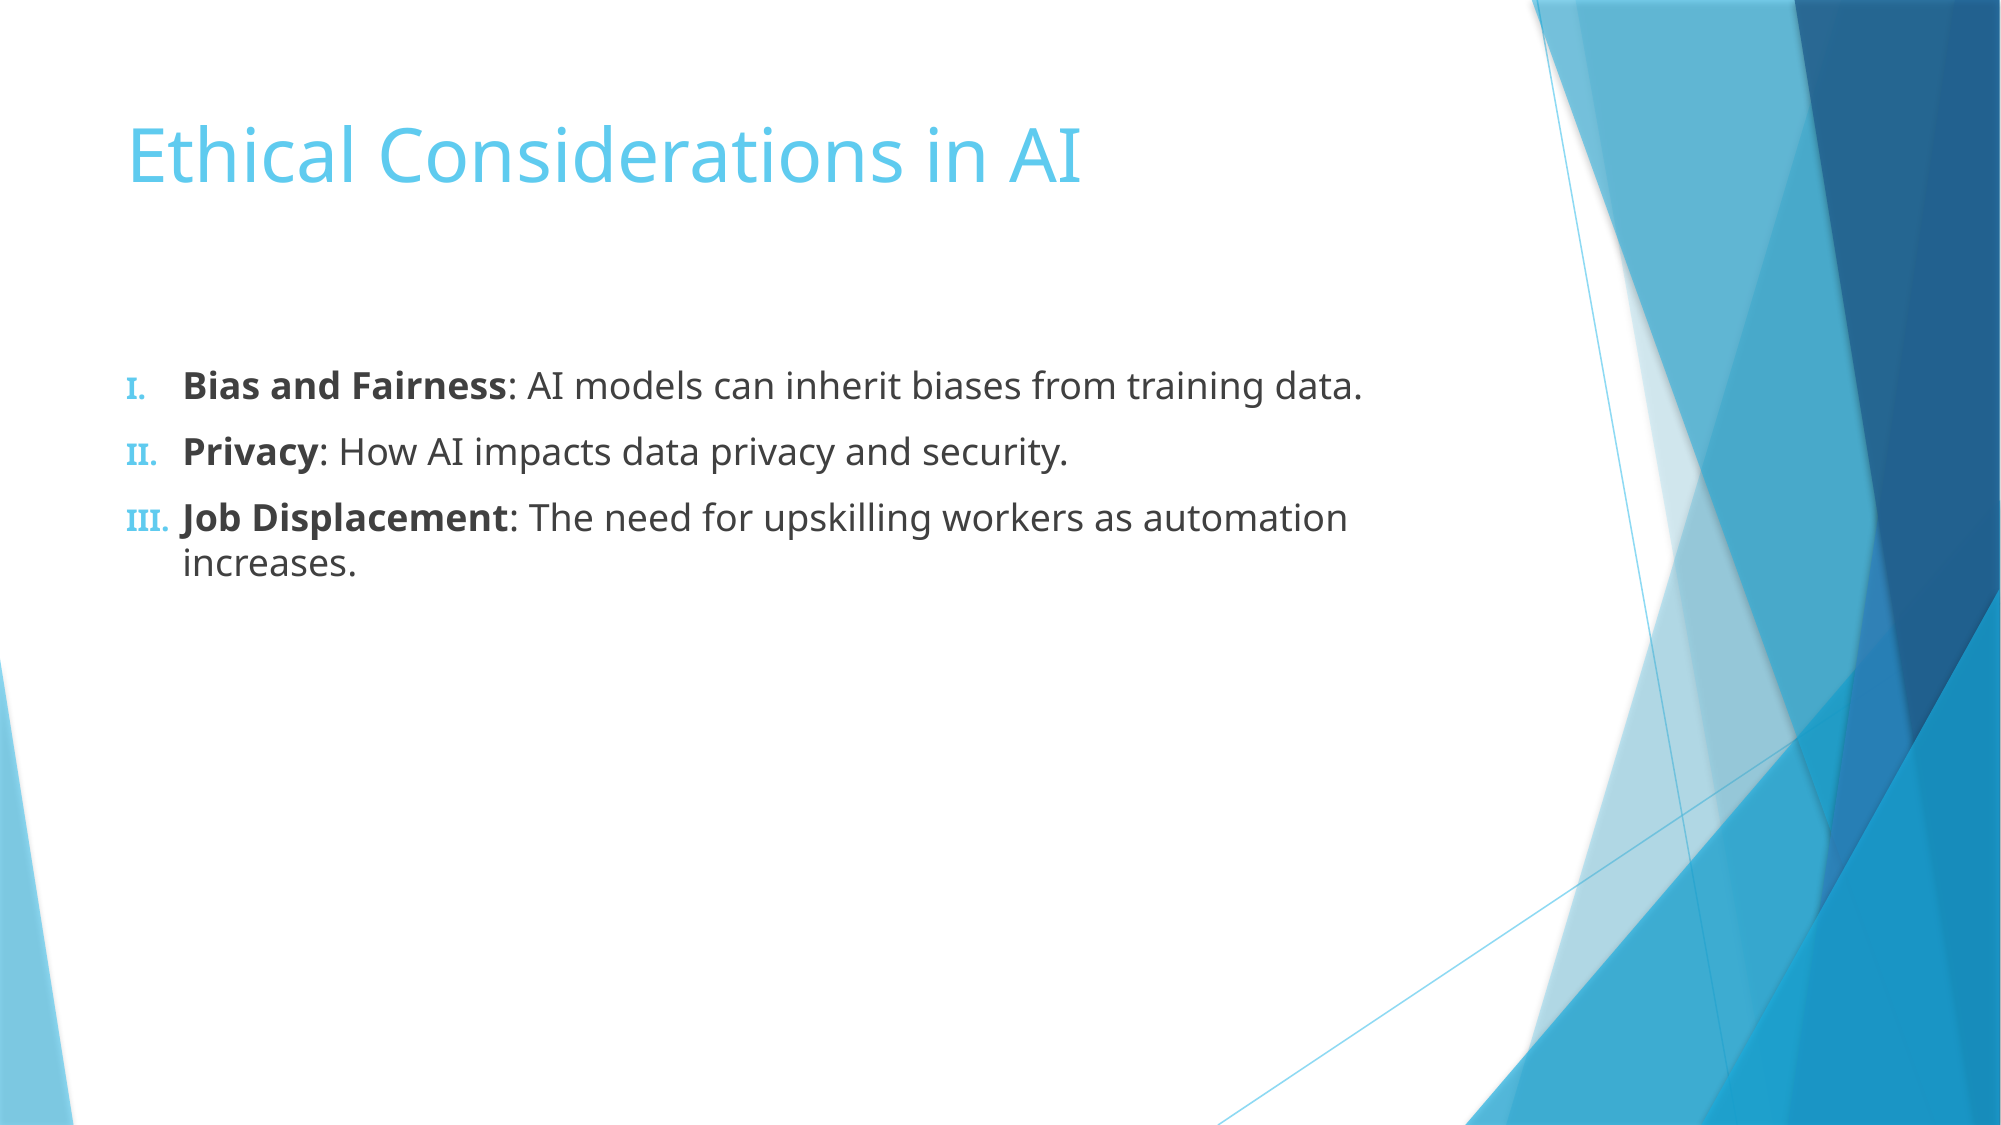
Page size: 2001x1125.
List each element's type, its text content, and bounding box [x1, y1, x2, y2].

title Ethical Considerations in AI [111, 99, 1522, 317]
list Bias and Fairness: AI models can inherit biases from training data. Privacy: How AI impacts data privacy and security. Job Displacement: The need for upskilling workers as automation increases. [111, 354, 1522, 992]
